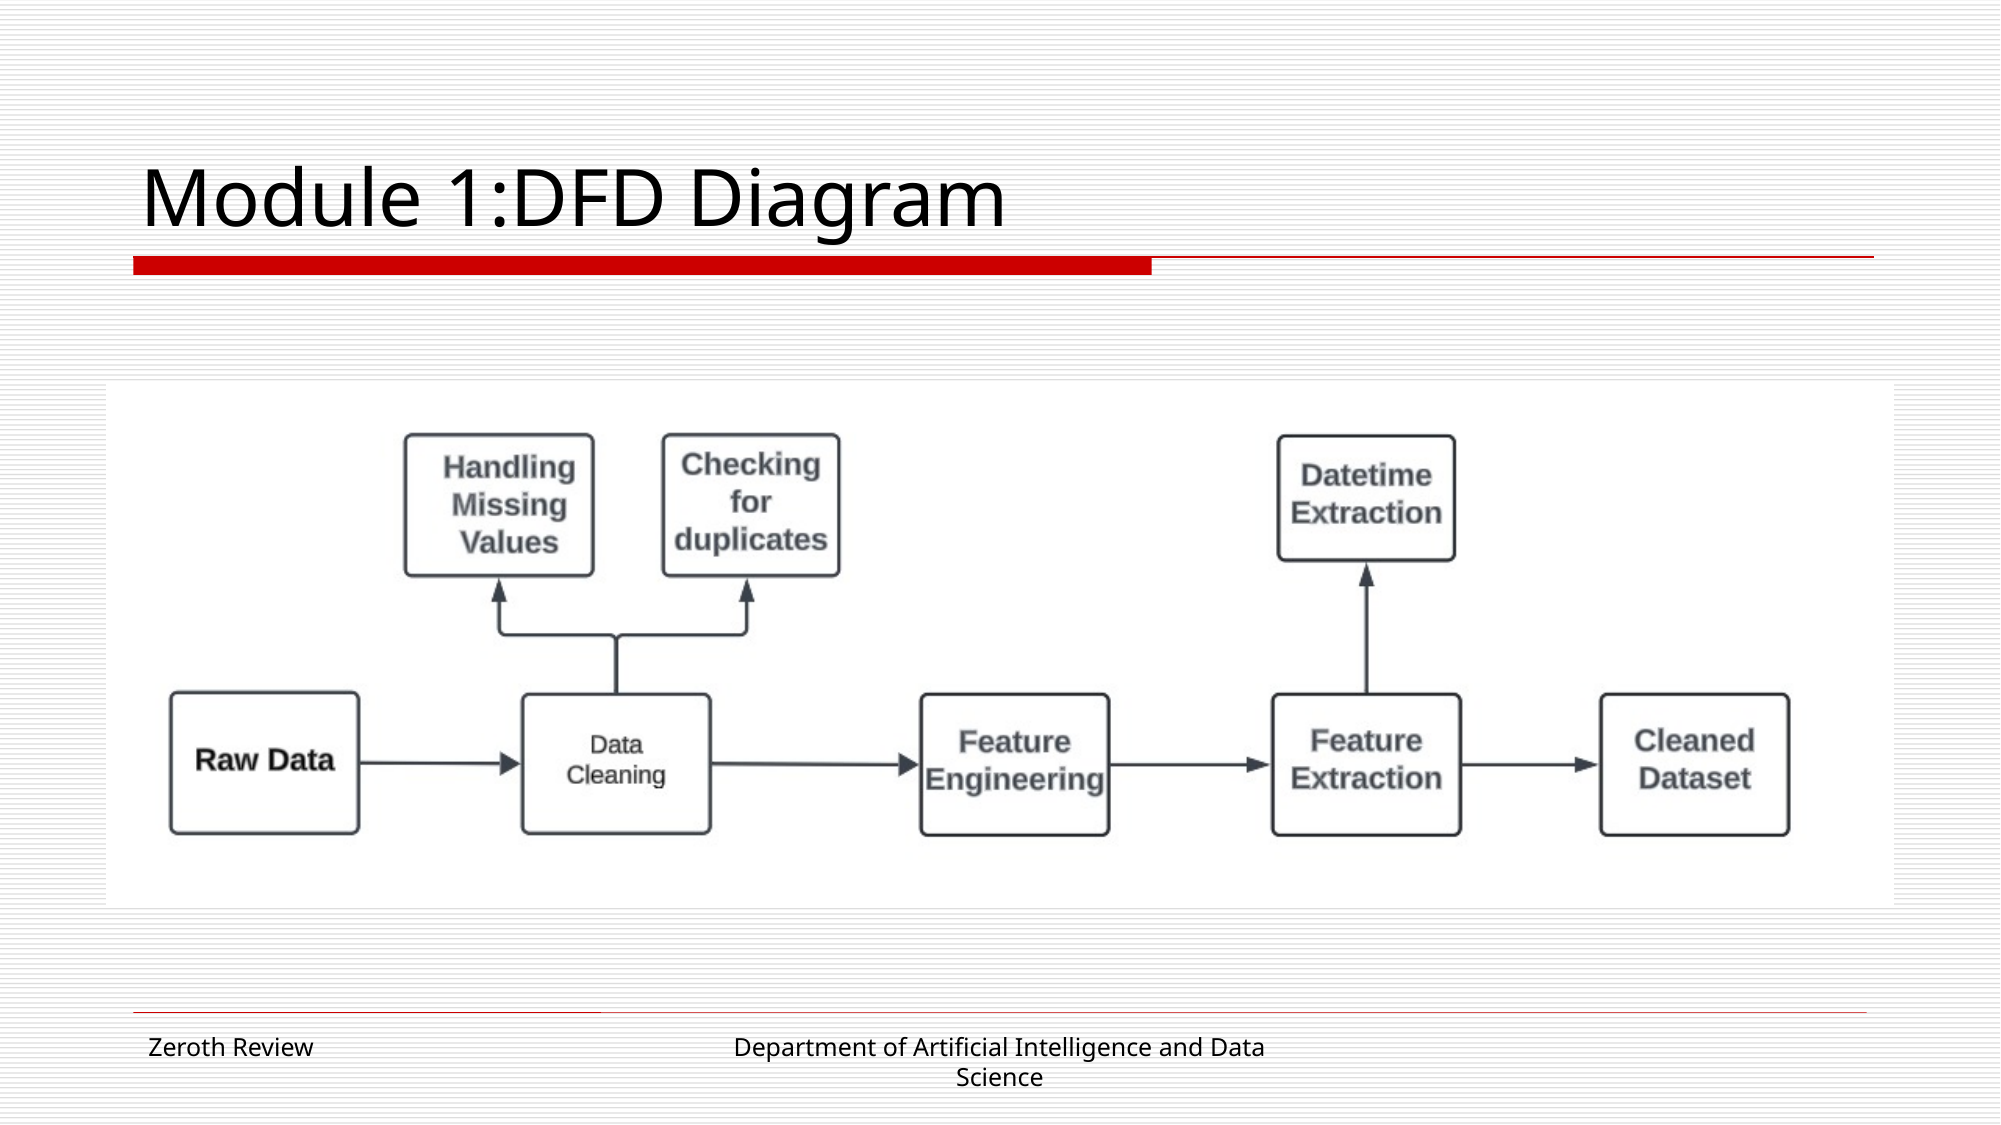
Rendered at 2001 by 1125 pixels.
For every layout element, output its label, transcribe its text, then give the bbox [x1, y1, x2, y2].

footer Department of Artificial Intelligence and Data Science [683, 1024, 1317, 1103]
slide_number [1433, 1024, 1867, 1103]
slide_number Zeroth Review [133, 1024, 567, 1103]
title Module 1:DFD Diagram [125, 50, 1876, 250]
picture [0, 0, 2001, 1125]
